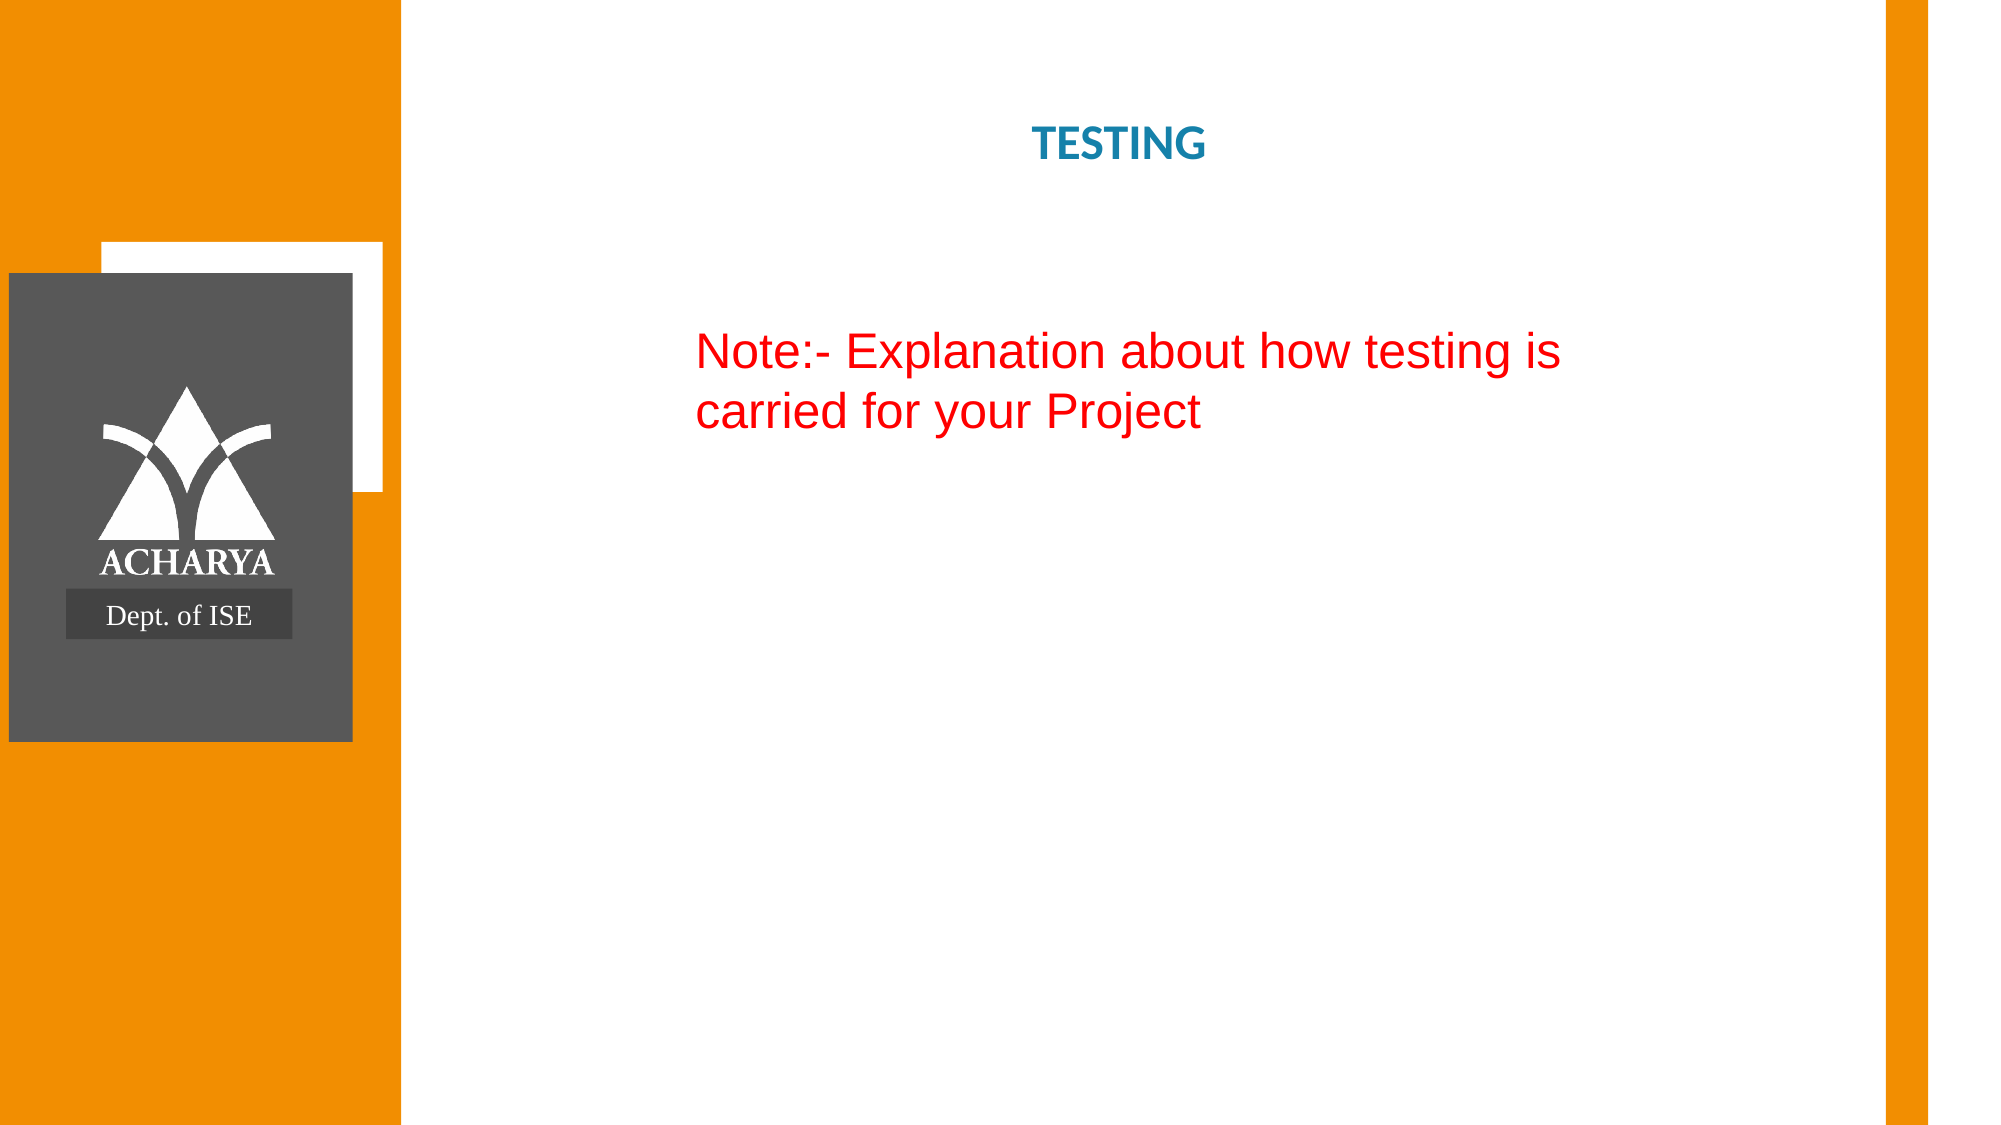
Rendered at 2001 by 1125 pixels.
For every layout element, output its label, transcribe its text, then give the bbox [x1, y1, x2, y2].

text_box [0, 0, 402, 1125]
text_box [8, 241, 383, 743]
text_box Note:- Explanation about how testing is carried for your Project [680, 311, 1656, 446]
text_box TESTING [834, 102, 1404, 177]
text_box [1885, 0, 1929, 1125]
